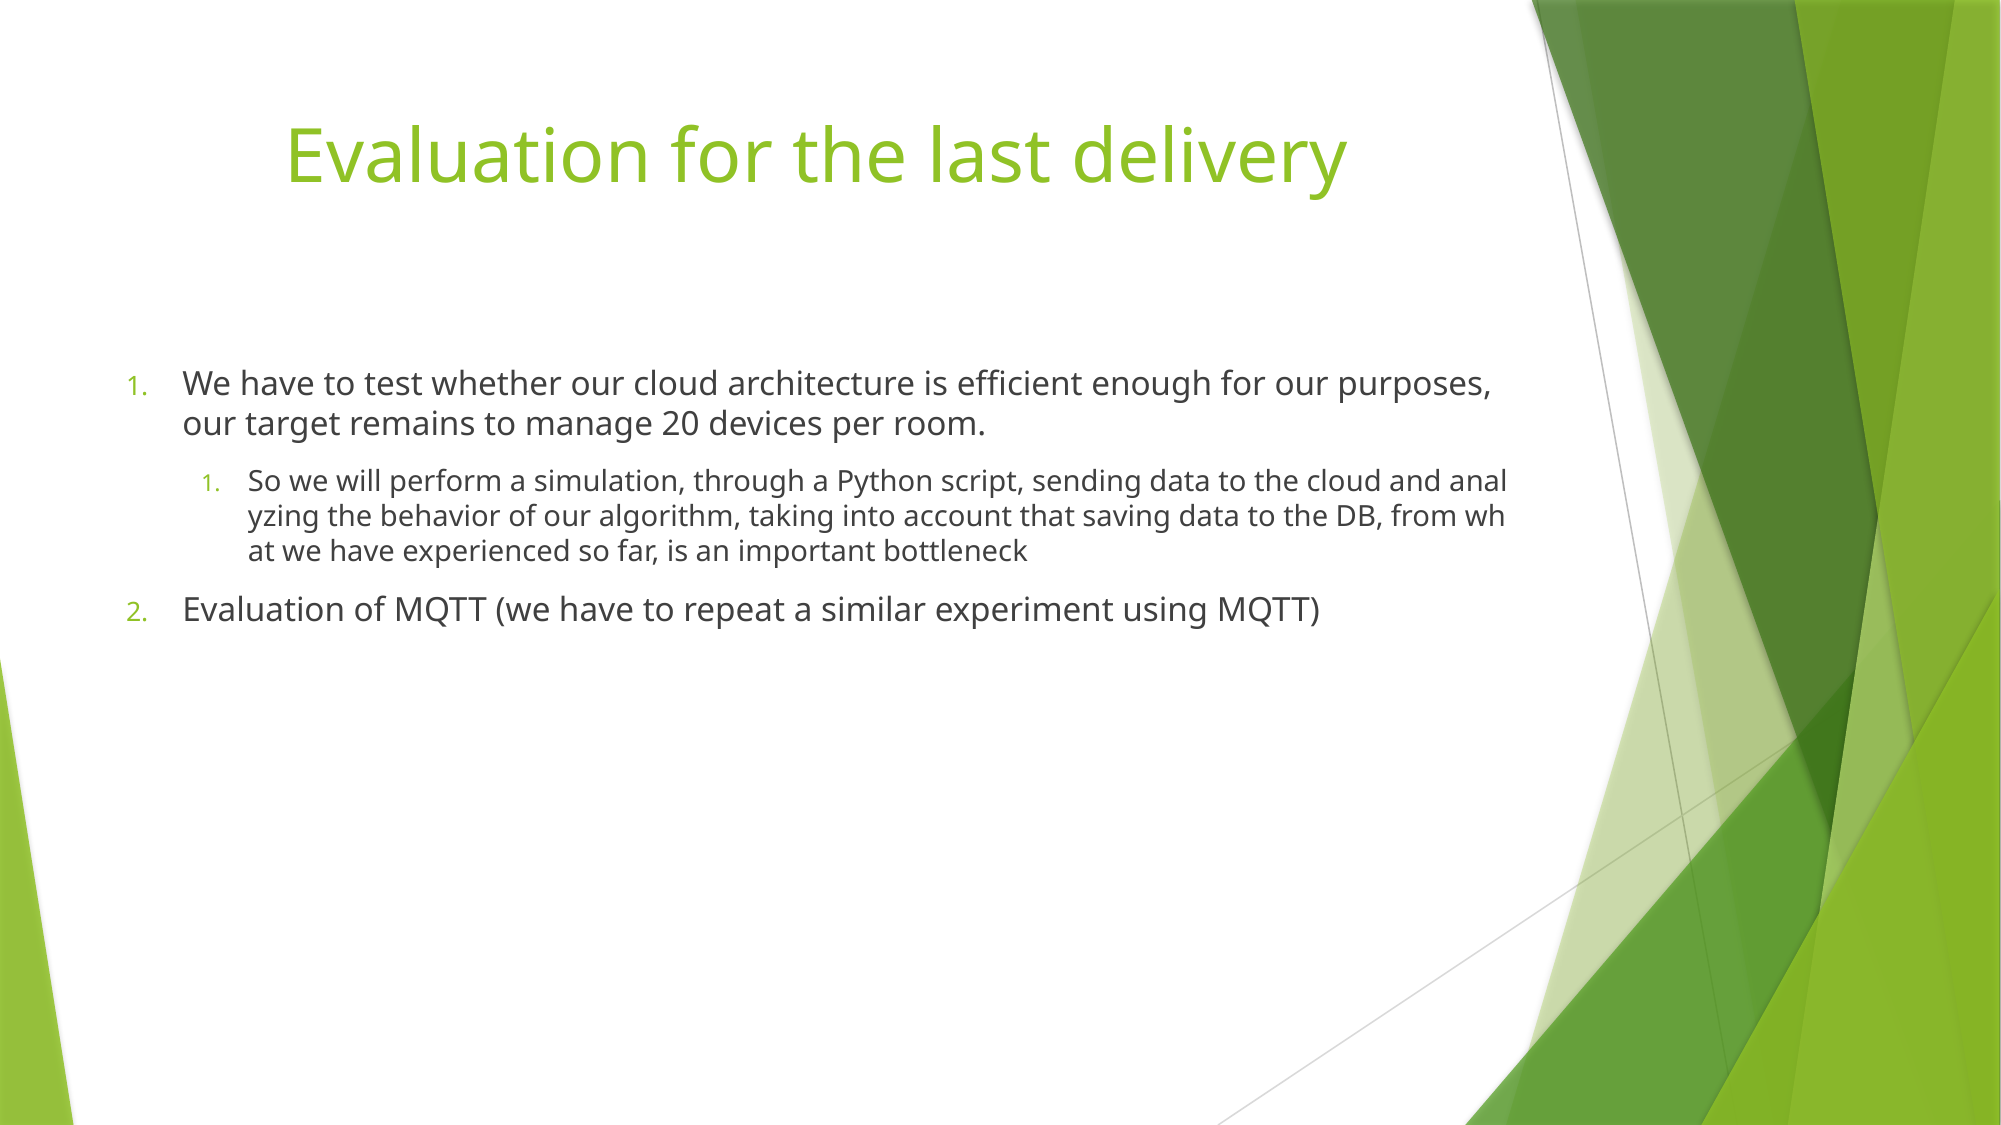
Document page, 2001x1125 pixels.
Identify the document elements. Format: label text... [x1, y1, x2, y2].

list We have to test whether our cloud architecture is efficient enough for our purposes, our target remains to manage 20 devices per room. So we will perform a simulation, through a Python script, sending data to the cloud and analyzing the behavior of our algorithm, taking into account that saving data to the DB, from what we have experienced so far, is an important bottleneck Evaluation of MQTT (we have to repeat a similar experiment using MQTT) [111, 354, 1533, 992]
title Evaluation for the last delivery [111, 99, 1522, 266]
